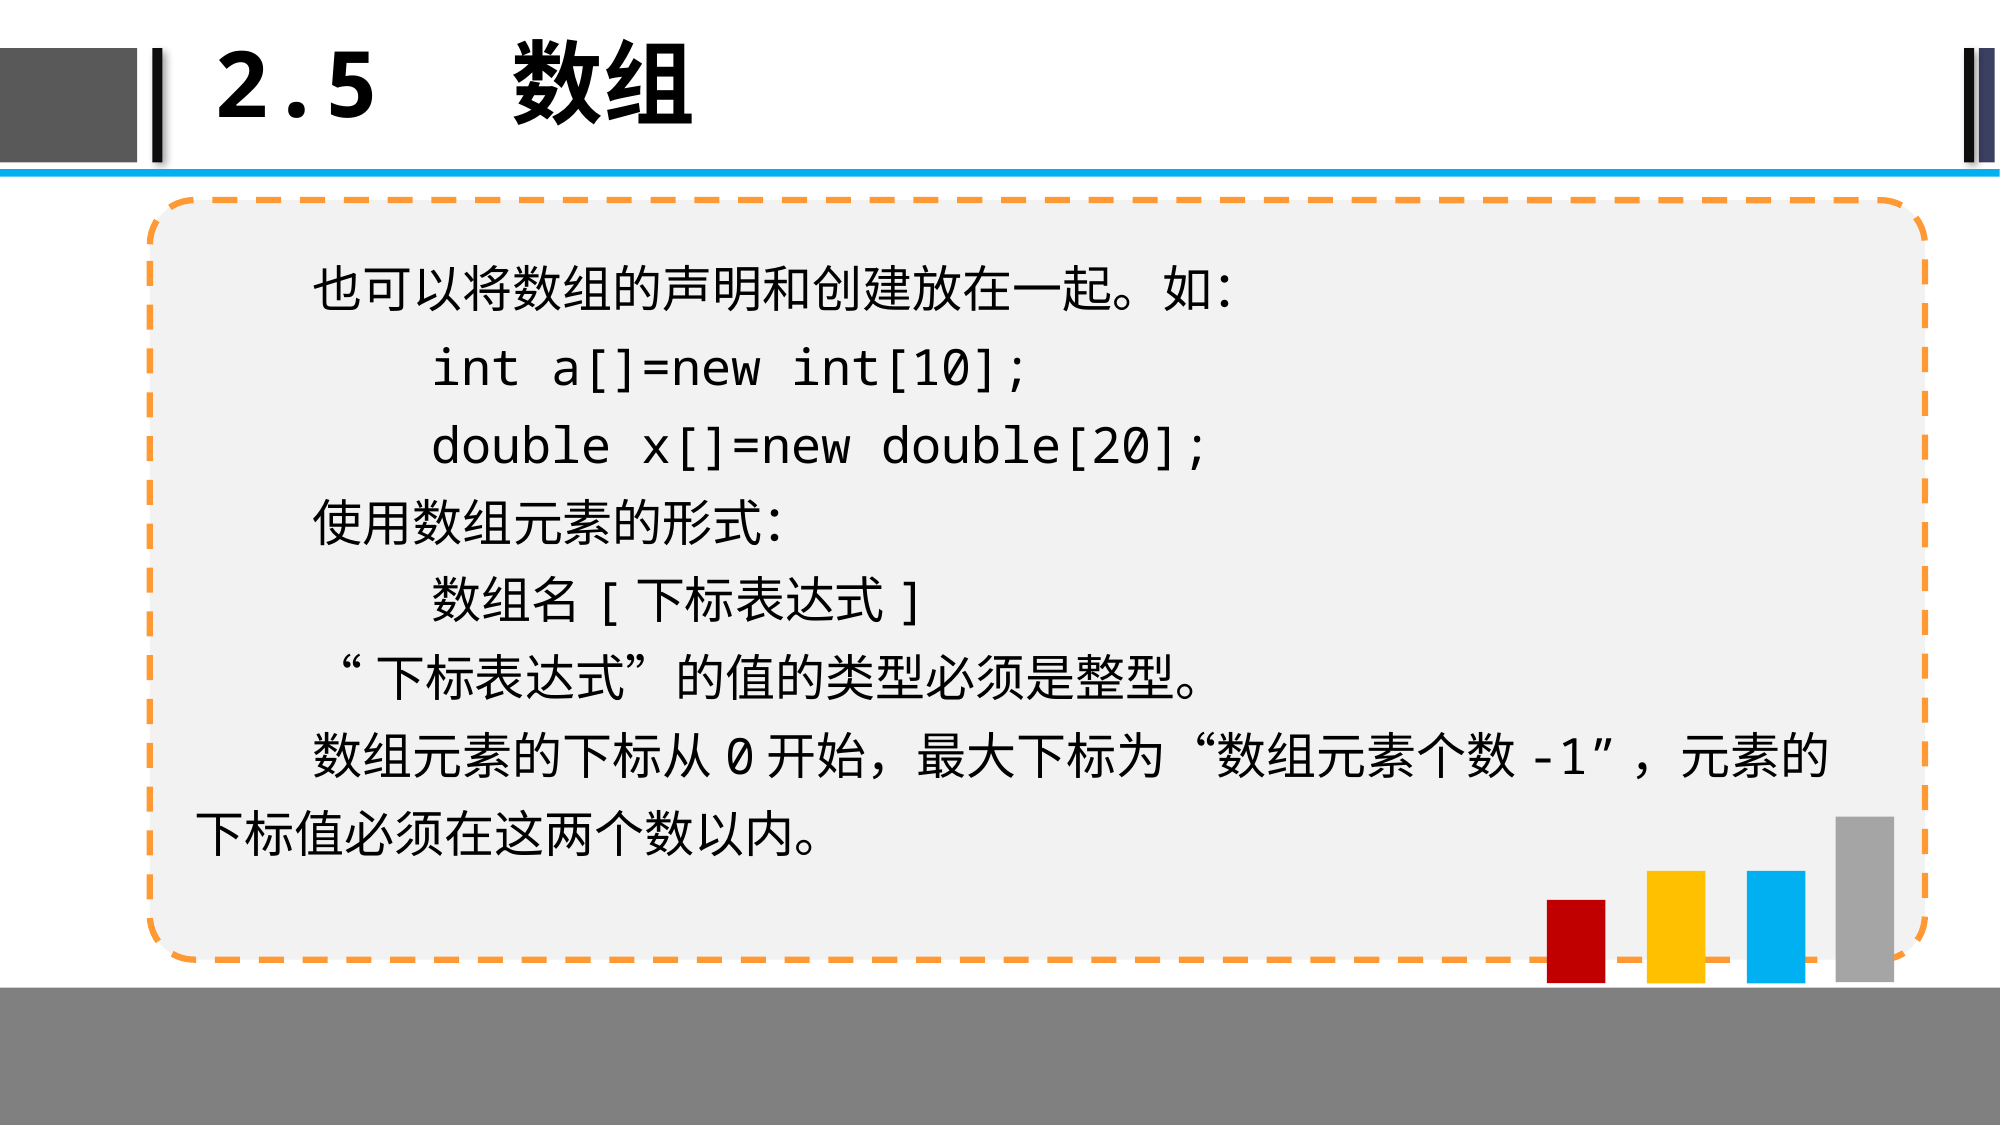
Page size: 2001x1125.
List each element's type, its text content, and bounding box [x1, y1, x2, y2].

text_box 也可以将数组的声明和创建放在一起。如： int a[]=new int[10]; double x[]=new double[20]; 使用数组元素的形式： 数组名[下标表达式] “下标表达式”的值的类型必须是整型。 数组元素的下标从0开始，最大下标为“数组元素个数-1”，元素的下标值必须在这两个数以内。 [174, 229, 1895, 738]
text_box [148, 199, 1926, 961]
text_box [0, 987, 2000, 1125]
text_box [1546, 816, 1895, 984]
title 2.5 数组 [199, 0, 1888, 168]
text_box [0, 168, 2000, 178]
